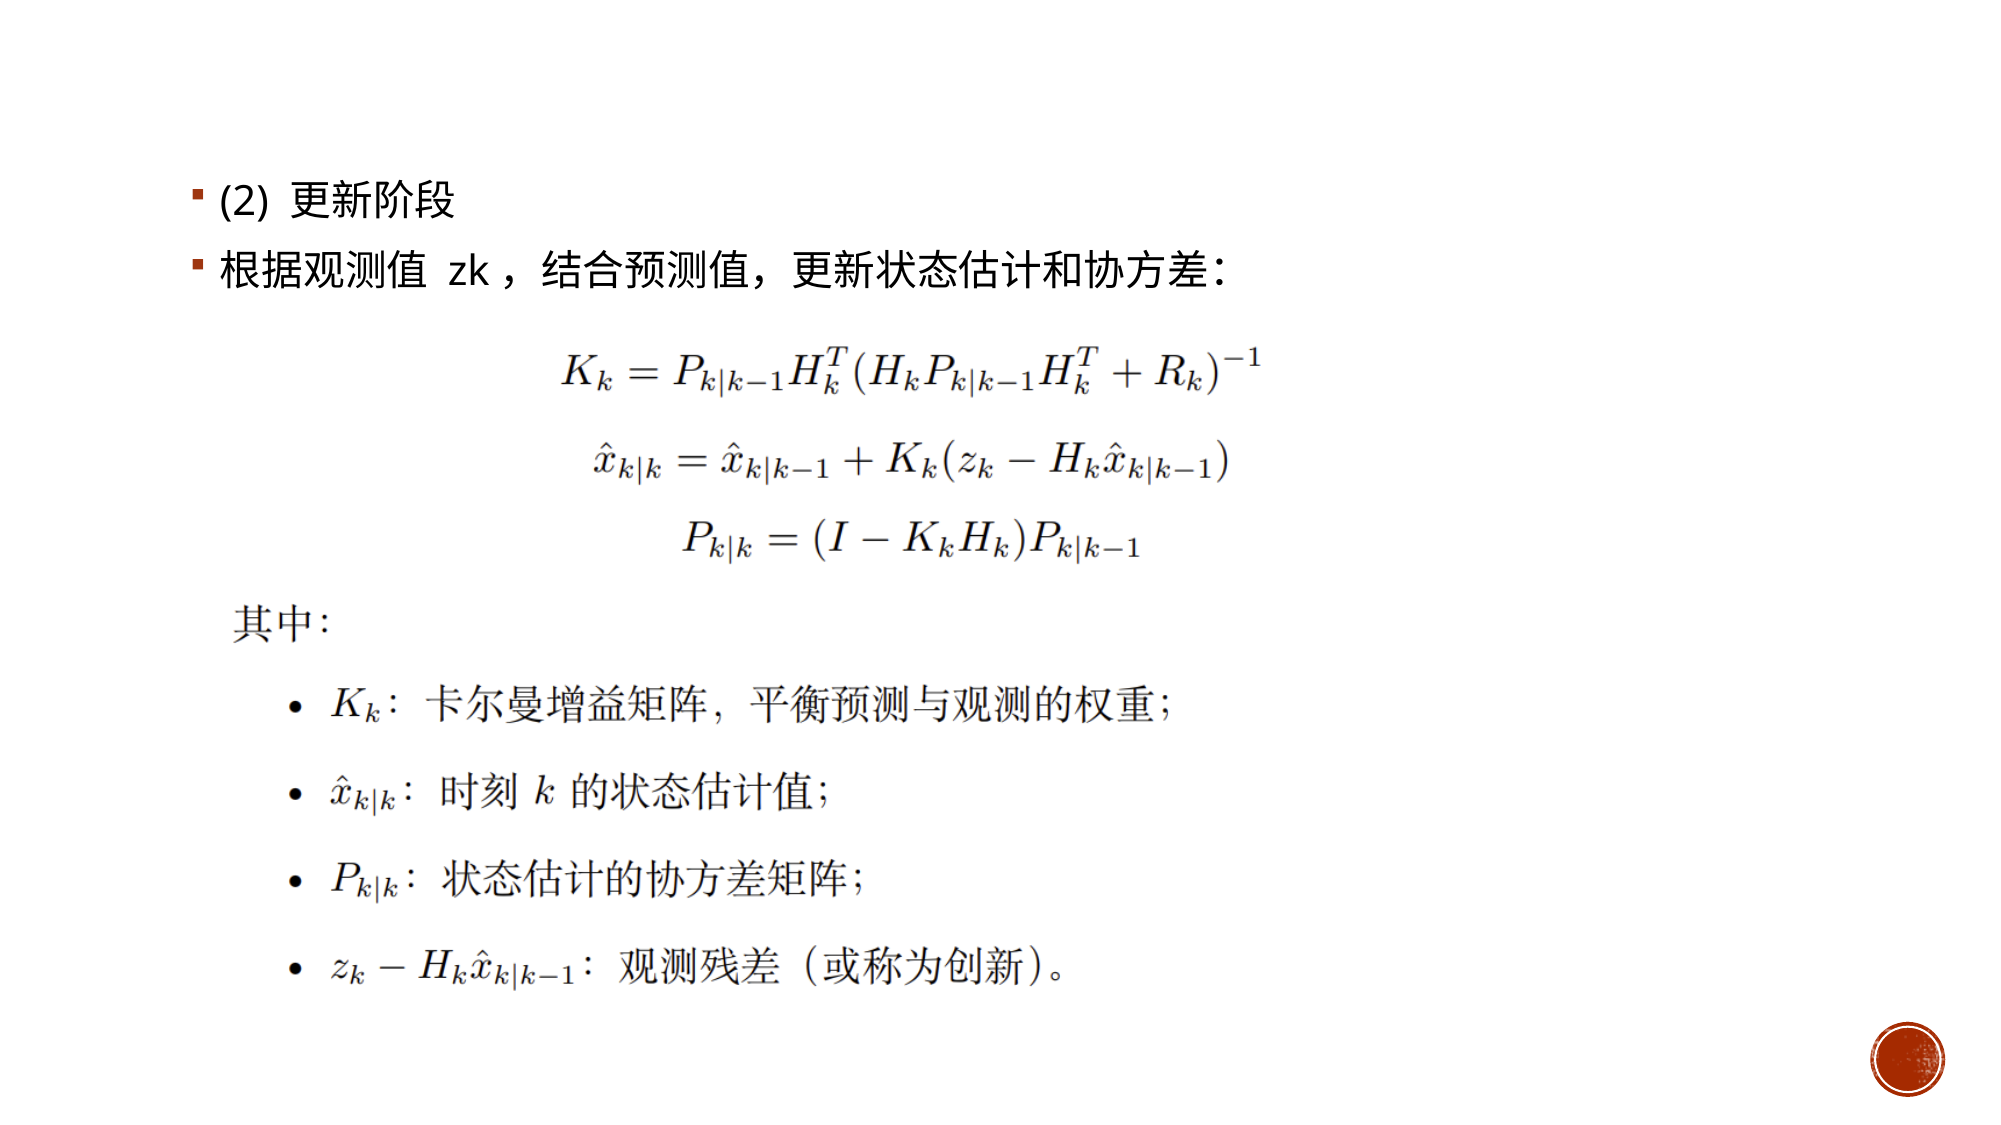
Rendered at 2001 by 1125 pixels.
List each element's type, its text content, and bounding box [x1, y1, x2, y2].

picture [194, 321, 1348, 1042]
list (2) 更新阶段 根据观测值 zk，结合预测值，更新状态估计和协方差： [174, 171, 1825, 1047]
